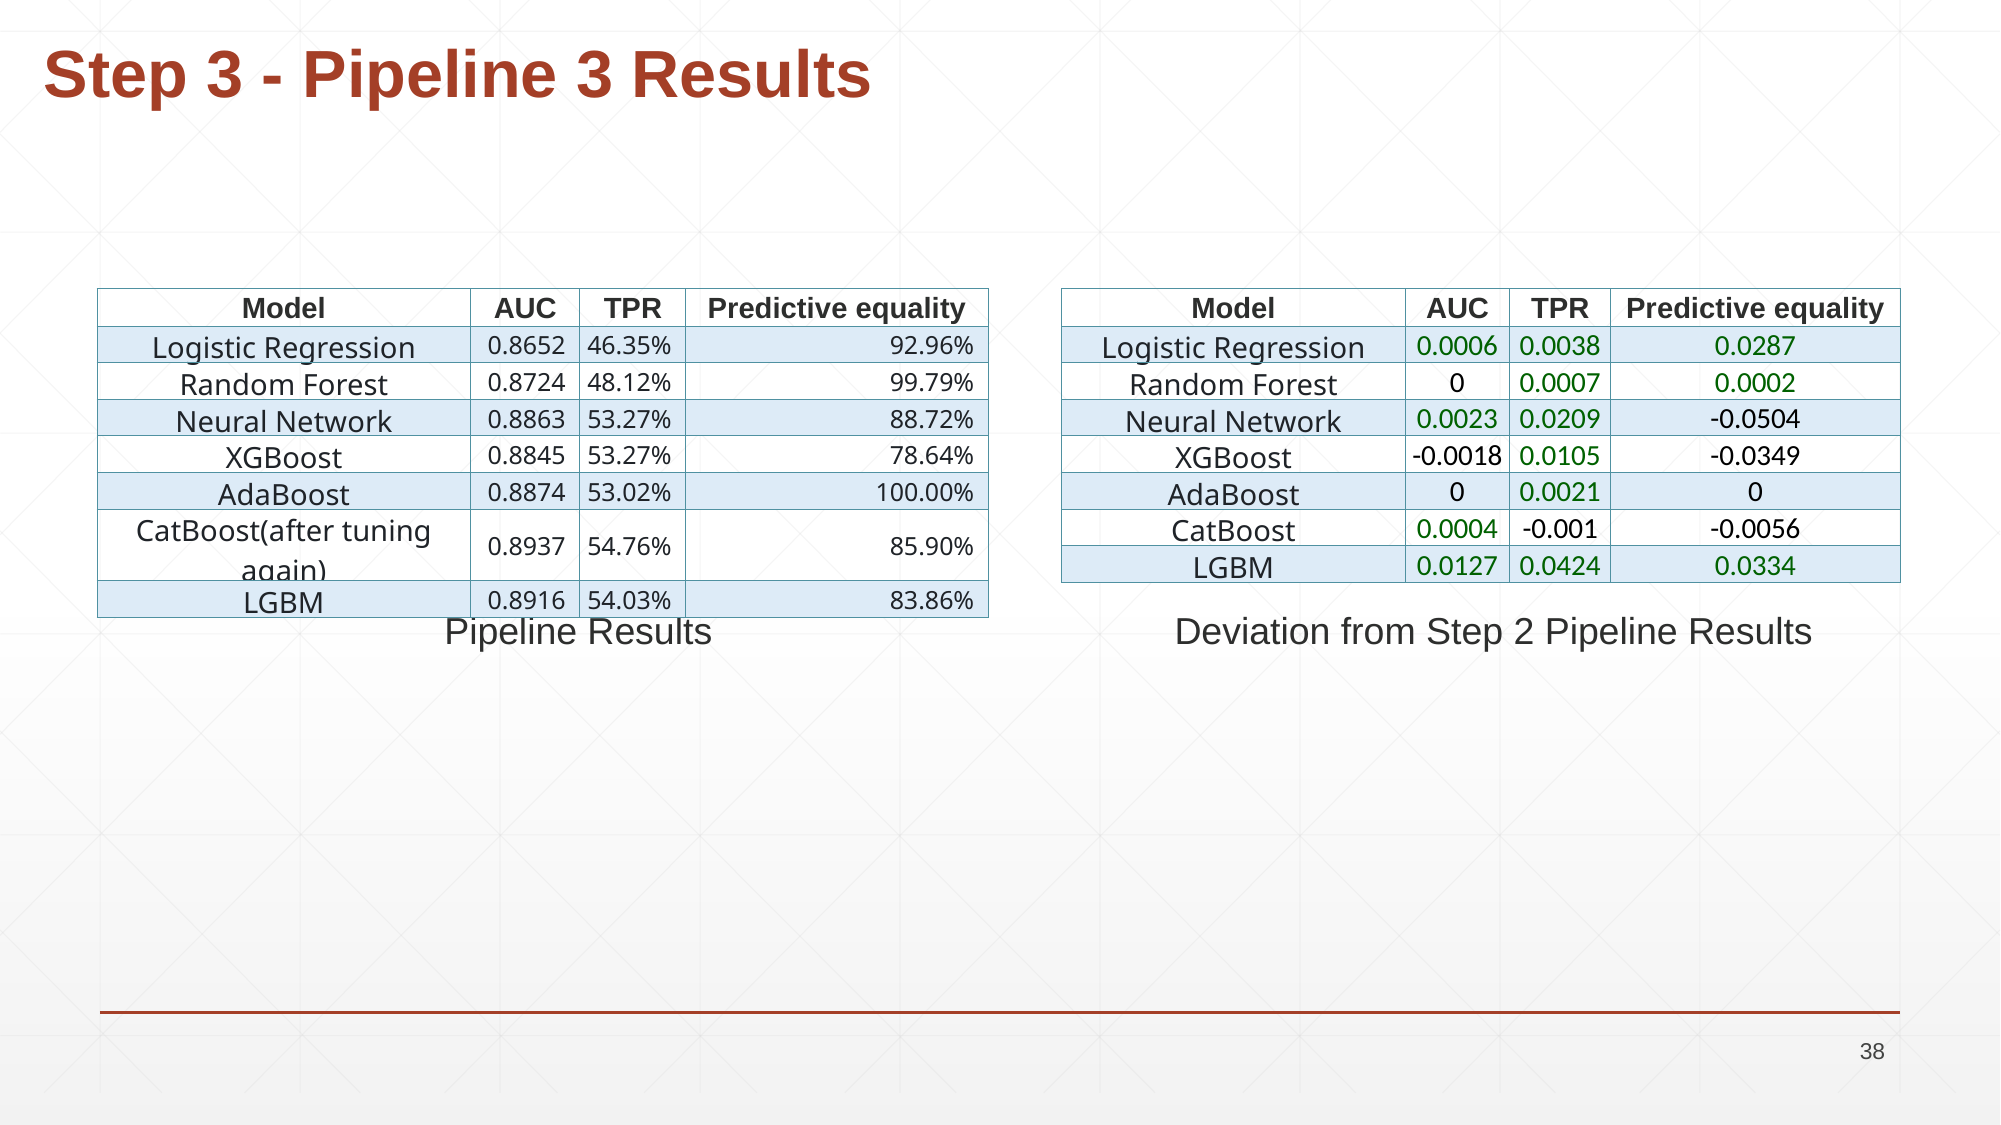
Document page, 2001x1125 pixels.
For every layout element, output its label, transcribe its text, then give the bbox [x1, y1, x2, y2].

table_cell AdaBoost [98, 473, 470, 509]
table_header Predictive equality [686, 289, 988, 326]
table_cell 54.76% [580, 510, 685, 580]
table_cell 0.0023 [1406, 400, 1509, 435]
table_cell 0.0021 [1510, 473, 1610, 509]
table_cell 88.72% [686, 400, 988, 435]
table_header AUC [1406, 289, 1509, 326]
table_cell 0.0334 [1611, 546, 1900, 582]
table_cell XGBoost [1062, 436, 1405, 472]
table_cell 100.00% [686, 473, 988, 509]
table_cell 0 [1406, 363, 1509, 399]
table_cell 0.8916 [471, 581, 579, 617]
text_box Pipeline Results [429, 618, 728, 660]
table_cell -0.0349 [1611, 436, 1900, 472]
table_cell CatBoost [1062, 510, 1405, 545]
table_cell 0.8724 [471, 363, 579, 399]
table_cell Logistic Regression [1062, 327, 1405, 362]
table_cell 0.0002 [1611, 363, 1900, 399]
table_cell CatBoost(after tuning again) [98, 510, 470, 580]
table_header Model [98, 289, 470, 326]
table_header TPR [580, 289, 685, 326]
table_cell 0.8652 [471, 327, 579, 362]
table_cell 0 [1611, 473, 1900, 509]
title Step 3 - Pipeline 3 Results [28, 28, 1604, 120]
table_cell Logistic Regression [98, 327, 470, 362]
text_box Deviation from Step 2 Pipeline Results [1159, 599, 1876, 660]
table_cell AdaBoost [1062, 473, 1405, 509]
table_cell 0.0038 [1510, 327, 1610, 362]
table_cell 0.8845 [471, 436, 579, 472]
table_cell 53.27% [580, 436, 685, 472]
table_cell 92.96% [686, 327, 988, 362]
table_cell Neural Network [1062, 400, 1405, 435]
table_cell 0.0007 [1510, 363, 1610, 399]
table_cell 78.64% [686, 436, 988, 472]
table_cell 0.0004 [1406, 510, 1509, 545]
table_cell 0.0209 [1510, 400, 1610, 435]
table_header Predictive equality [1611, 289, 1900, 326]
table_cell 0.0127 [1406, 546, 1509, 582]
table_header TPR [1510, 289, 1610, 326]
table_header AUC [471, 289, 579, 326]
table_cell 0.0424 [1510, 546, 1610, 582]
table_header Model [1062, 289, 1405, 326]
table_cell LGBM [98, 581, 470, 617]
table_cell Random Forest [98, 363, 470, 399]
table_cell 0.0006 [1406, 327, 1509, 362]
table_cell -0.0056 [1611, 510, 1900, 545]
table_cell Neural Network [98, 400, 470, 435]
table_cell LGBM [1062, 546, 1405, 582]
table_cell 0 [1406, 473, 1509, 509]
table_cell 0.8874 [471, 473, 579, 509]
table_cell 48.12% [580, 363, 685, 399]
table_cell XGBoost [98, 436, 470, 472]
table_cell 0.8937 [471, 510, 579, 580]
table_cell 54.03% [580, 581, 685, 617]
table_cell 53.02% [580, 473, 685, 509]
table_cell -0.0504 [1611, 400, 1900, 435]
table_cell -0.001 [1510, 510, 1610, 545]
table_cell 0.0105 [1510, 436, 1610, 472]
table_cell 53.27% [580, 400, 685, 435]
table_cell 85.90% [686, 510, 988, 580]
table_cell 0.0287 [1611, 327, 1900, 362]
table_cell 0.8863 [471, 400, 579, 435]
slide_number 38 [1749, 1031, 1901, 1069]
table_cell 46.35% [580, 327, 685, 362]
table_cell 83.86% [686, 581, 988, 617]
table_cell Random Forest [1062, 363, 1405, 399]
table_cell 99.79% [686, 363, 988, 399]
table_cell -0.0018 [1406, 436, 1509, 472]
